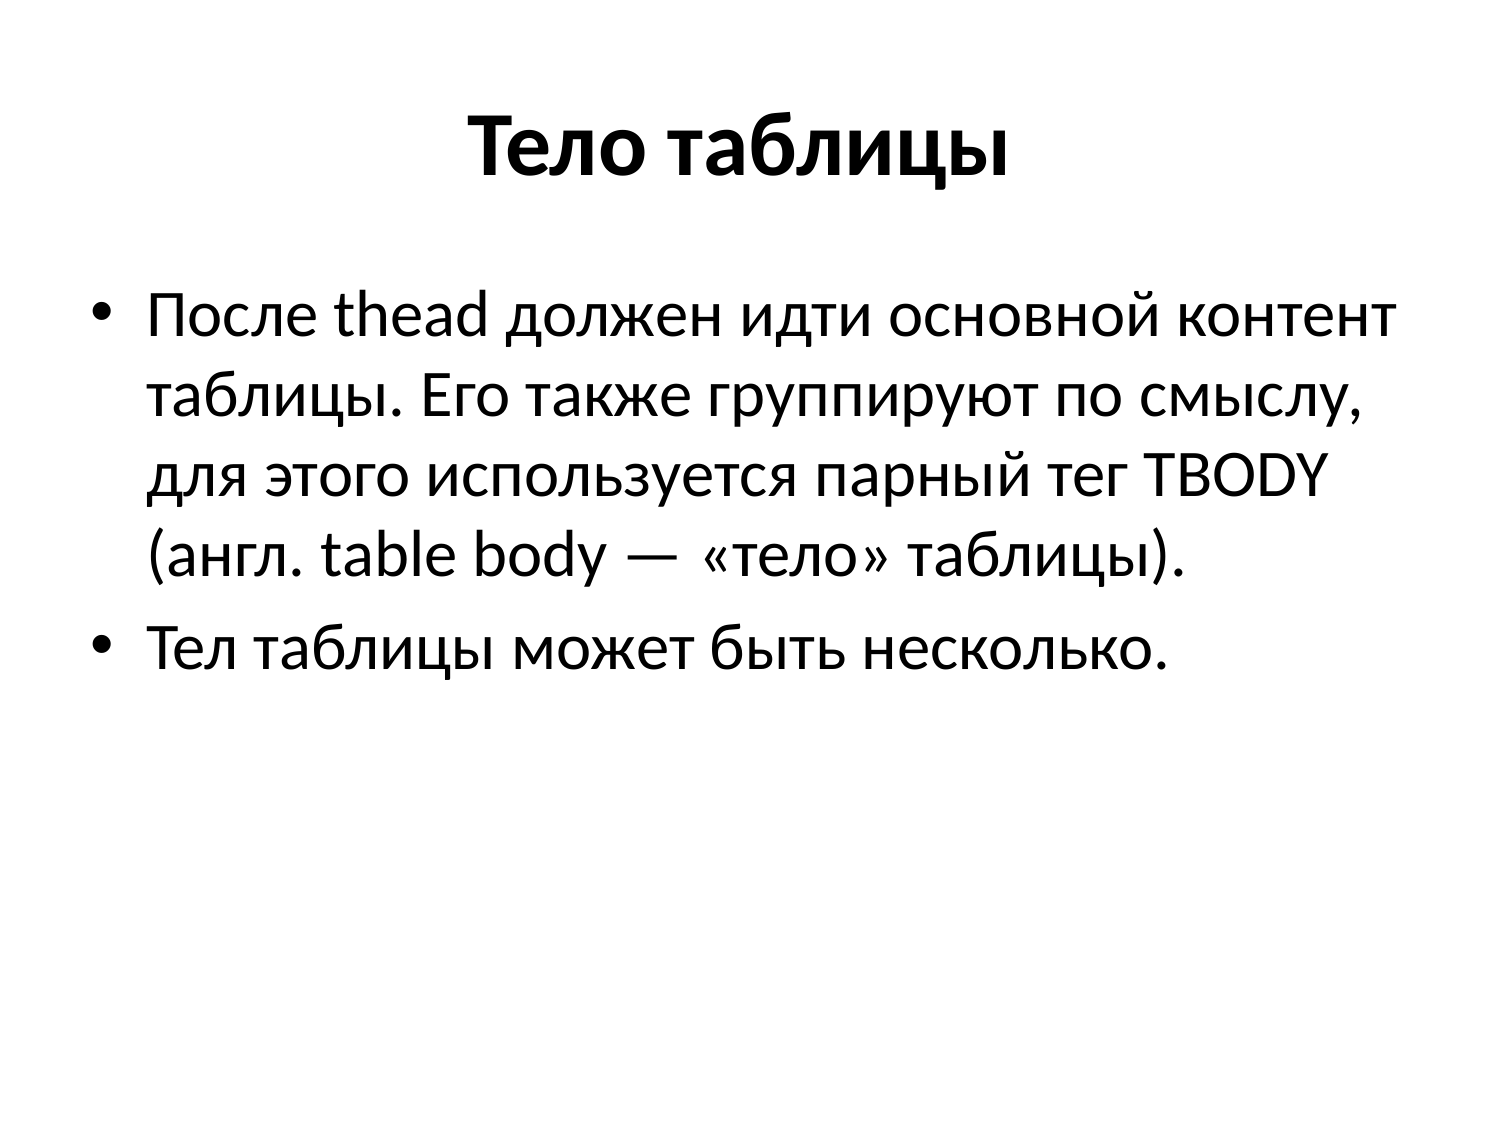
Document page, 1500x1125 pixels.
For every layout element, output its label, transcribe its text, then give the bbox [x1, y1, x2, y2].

list После thead должен идти основной контент таблицы. Его также группируют по смыслу, для этого используется парный тег TBODY (англ. table body — «тело» таблицы). Тел таблицы может быть несколько. [75, 262, 1425, 1005]
title Тело таблицы [75, 45, 1425, 233]
